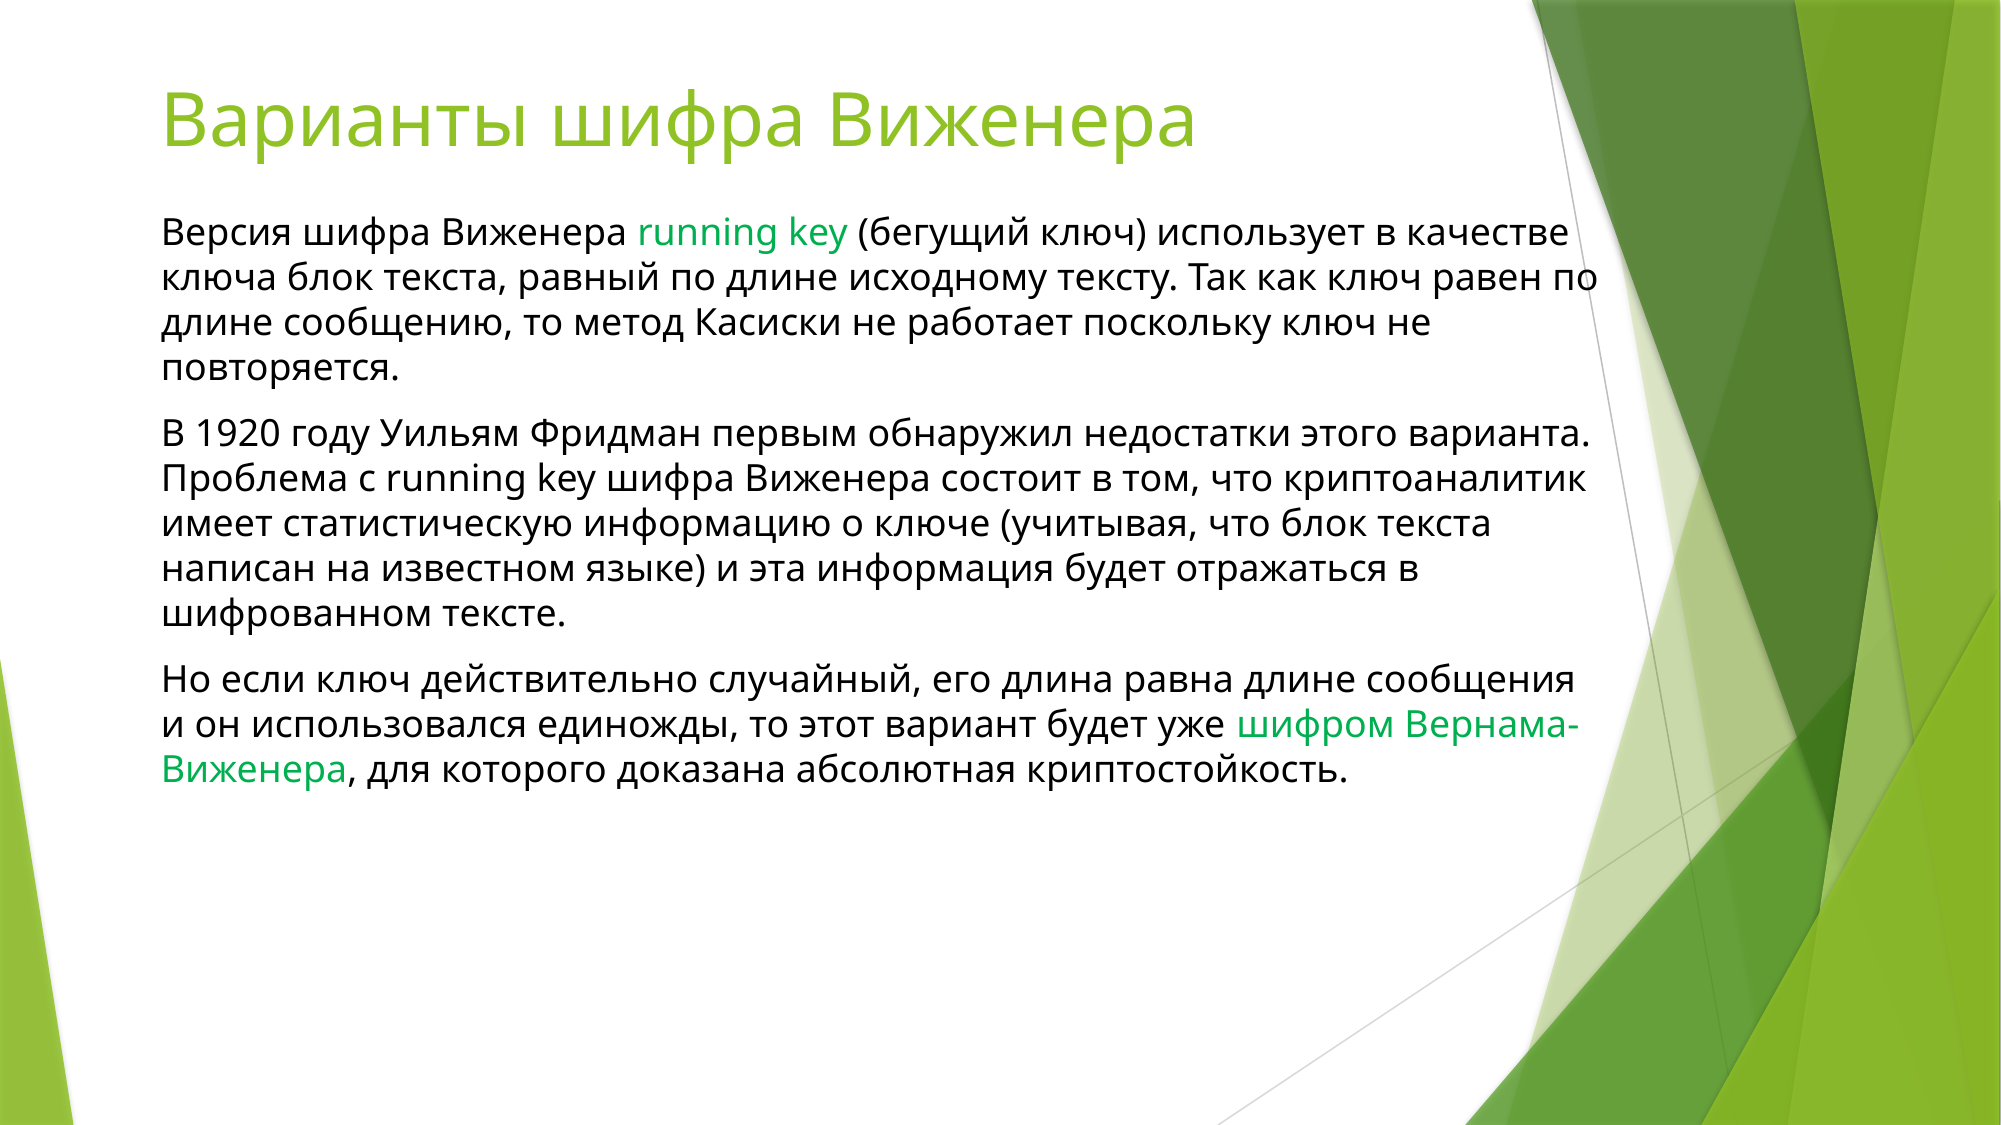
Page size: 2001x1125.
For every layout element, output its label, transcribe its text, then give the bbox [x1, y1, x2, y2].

list Версия шифра Виженера running key (бегущий ключ) использует в качестве ключа блок текста, равный по длине исходному тексту. Так как ключ равен по длине сообщению, то метод Касиски не работает поскольку ключ не повторяется. В 1920 году Уильям Фридман первым обнаружил недостатки этого варианта. Проблема с running key шифра Виженера состоит в том, что криптоаналитик имеет статистическую информацию о ключе (учитывая, что блок текста написан на известном языке) и эта информация будет отражаться в шифрованном тексте. Но если ключ действительно случайный, его длина равна длине сообщения и он использовался единожды, то этот вариант будет уже шифром Вернама-Виженера, для которого доказана абсолютная криптостойкость. [145, 200, 1620, 1080]
title Варианты шифра Виженера [145, 64, 1834, 282]
